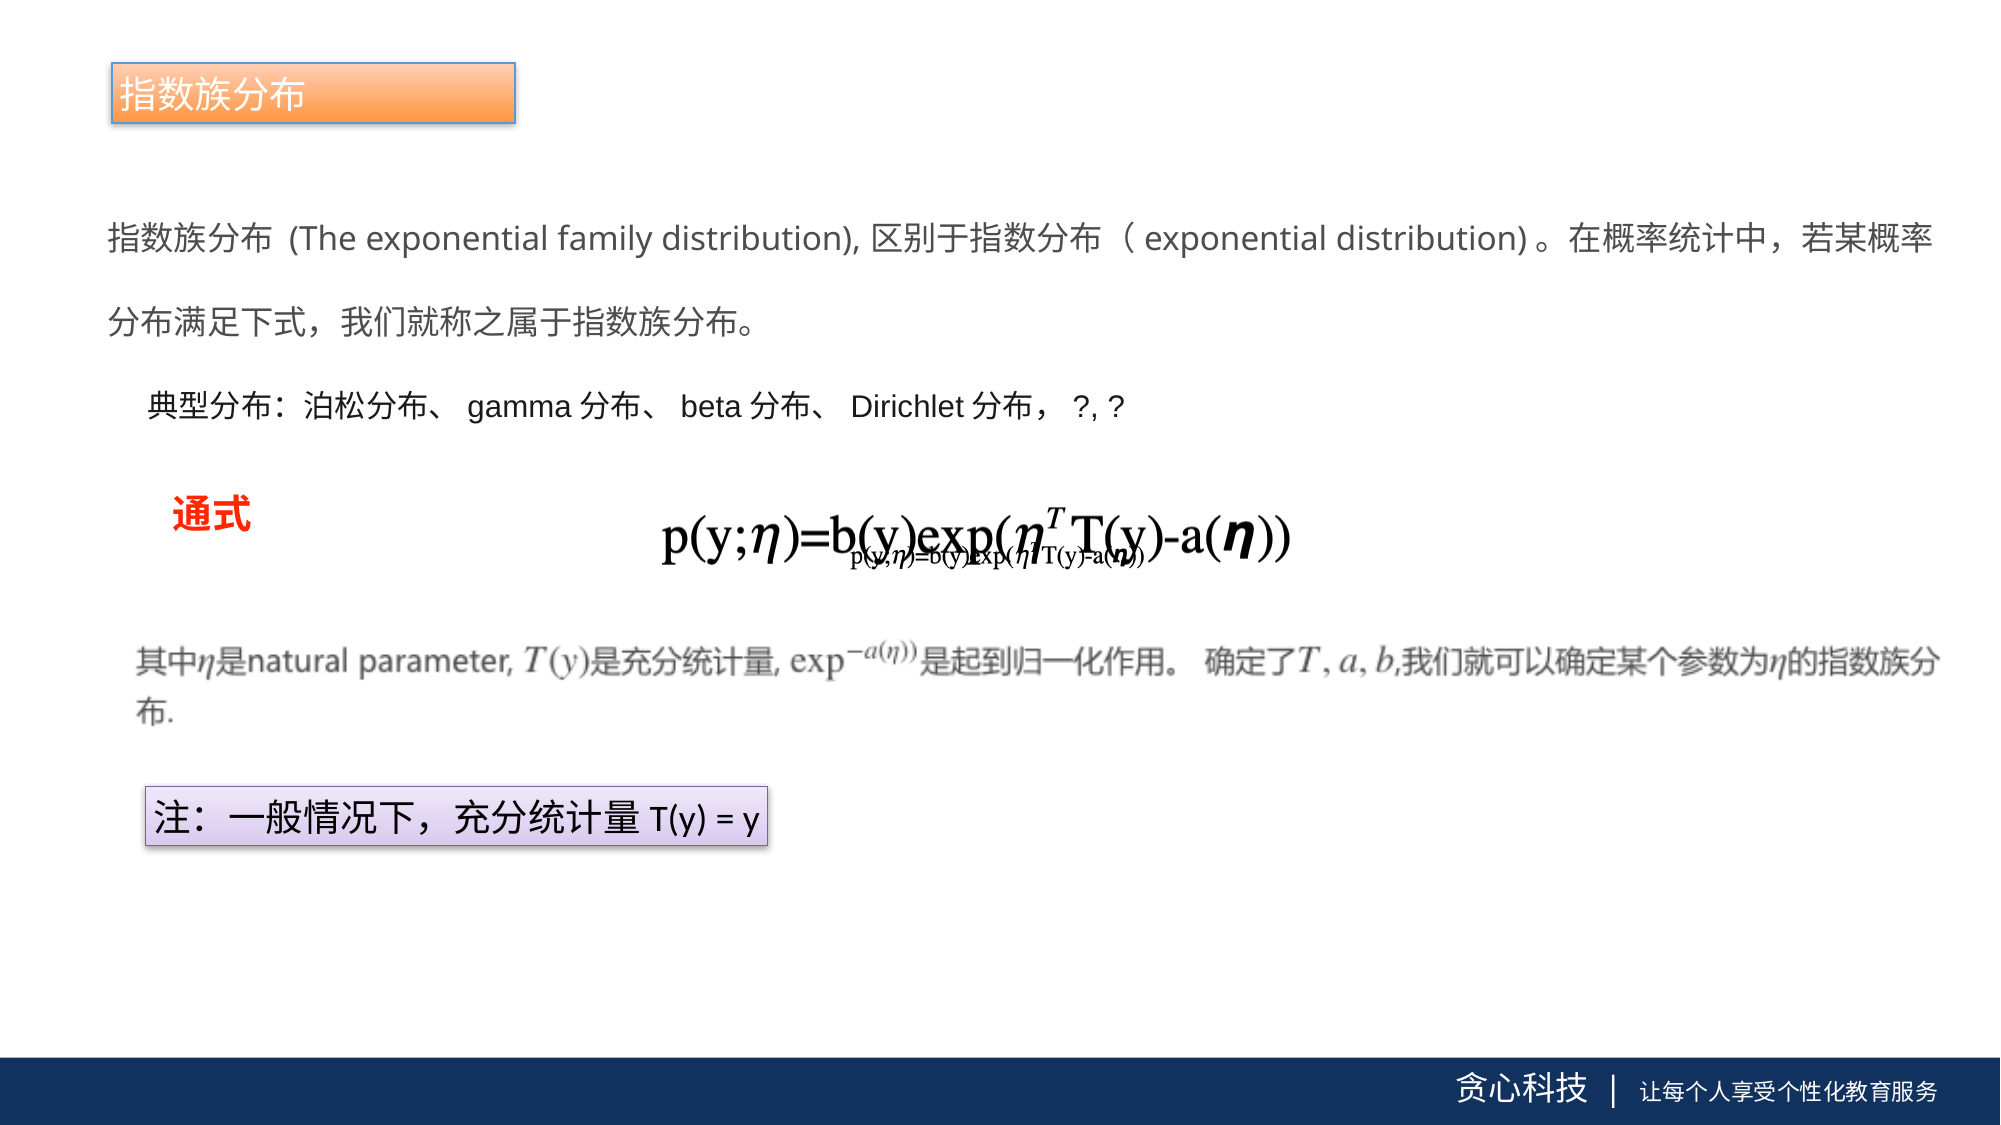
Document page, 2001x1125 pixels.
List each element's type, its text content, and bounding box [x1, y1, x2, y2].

picture [655, 493, 1299, 575]
text_box 指数族分布 [112, 63, 515, 123]
text_box 注：一般情况下，充分统计量T(y) = y [145, 786, 768, 846]
picture [129, 630, 1963, 734]
list 指数族分布 (The exponential family distribution),区别于指数分布（exponential distribution)。在概率统计中，若某概率分布满足下式，我们就称之属于指数族分布。 [99, 166, 1958, 1006]
text_box 通式 [165, 481, 260, 544]
text_box 典型分布：泊松分布、gamma分布、beta分布、Dirichlet分布，?, ? [140, 340, 1133, 431]
